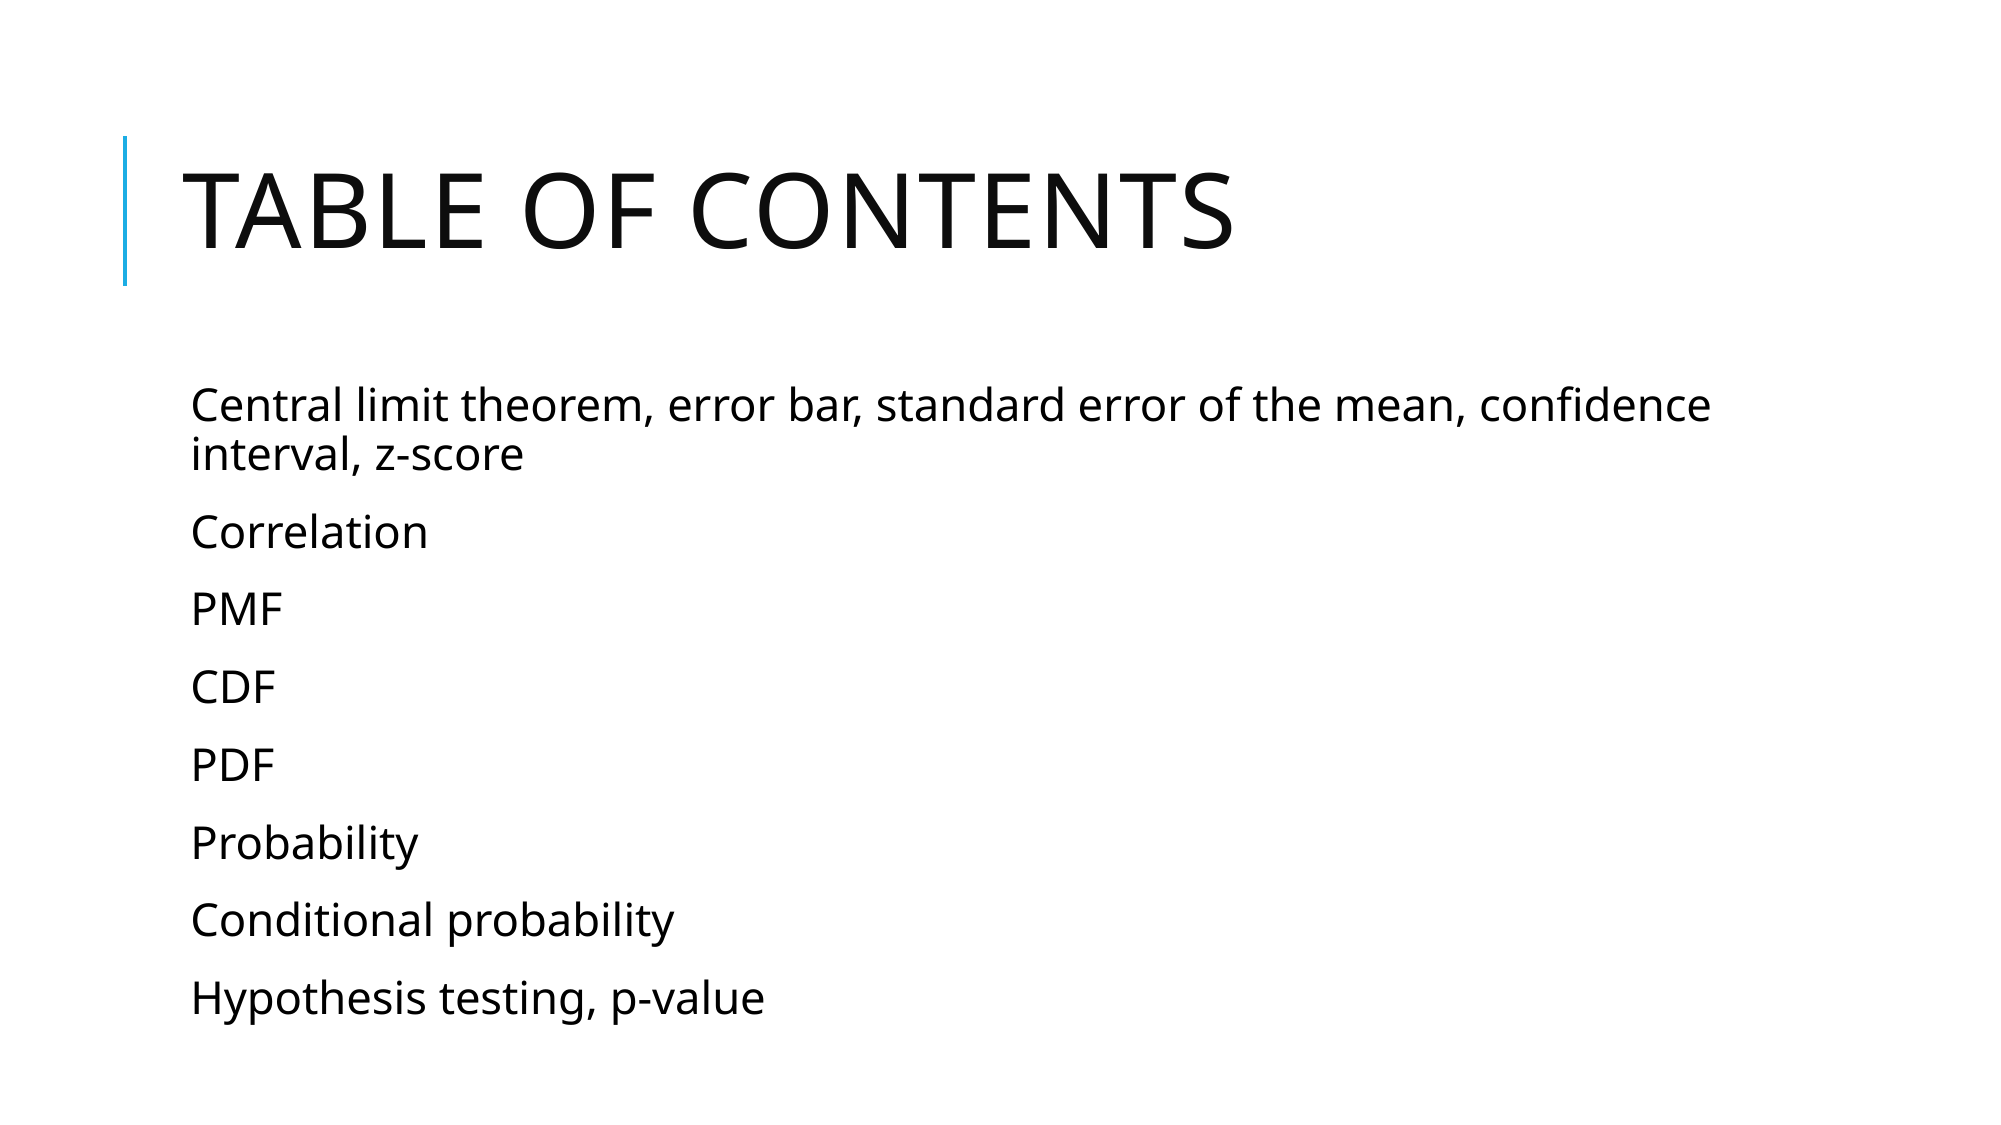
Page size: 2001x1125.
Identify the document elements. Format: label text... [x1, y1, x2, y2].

list Central limit theorem, error bar, standard error of the mean, confidence interval, z-score Correlation PMF CDF PDF Probability Conditional probability Hypothesis testing, p-value [168, 375, 1763, 1035]
title Table of contents [168, 96, 1763, 342]
